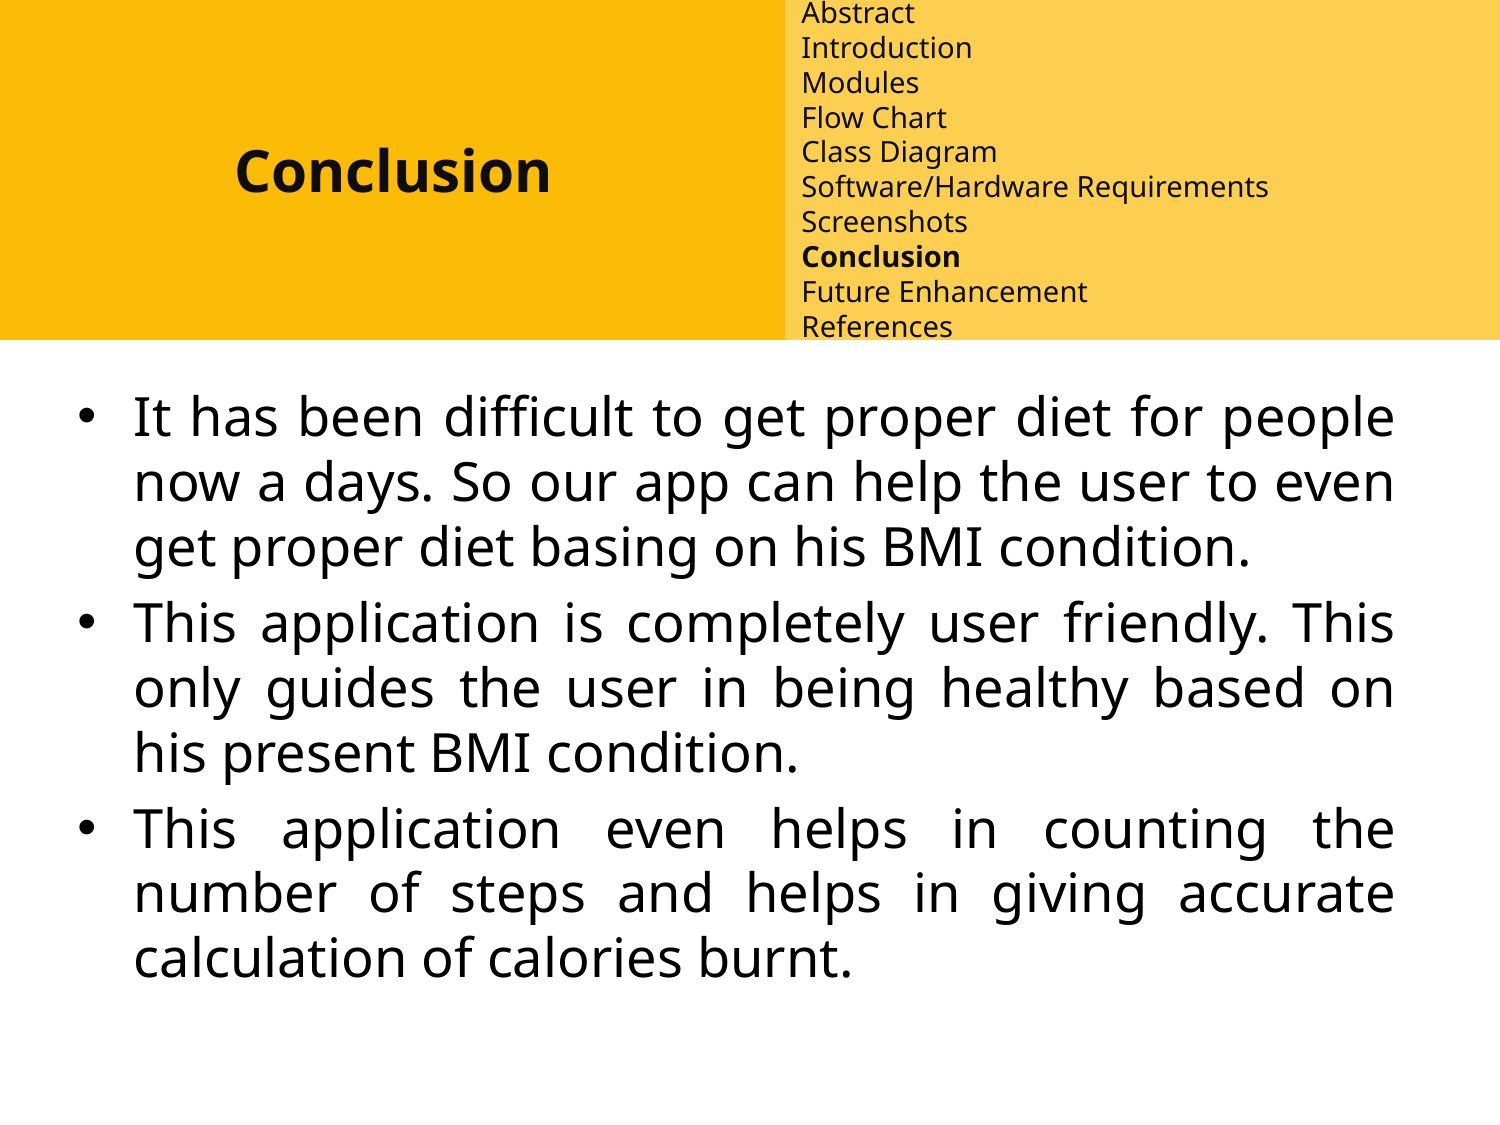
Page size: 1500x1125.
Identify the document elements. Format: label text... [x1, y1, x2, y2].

list It has been difficult to get proper diet for people now a days. So our app can help the user to even get proper diet basing on his BMI condition. This application is completely user friendly. This only guides the user in being healthy based on his present BMI condition. This application even helps in counting the number of steps and helps in giving accurate calculation of calories burnt. [62, 374, 1413, 1051]
text_box Conclusion [0, 0, 785, 340]
text_box Abstract Introduction Modules Flow Chart Class Diagram Software/Hardware Requirements Screenshots Conclusion Future Enhancement References [785, 0, 1500, 340]
